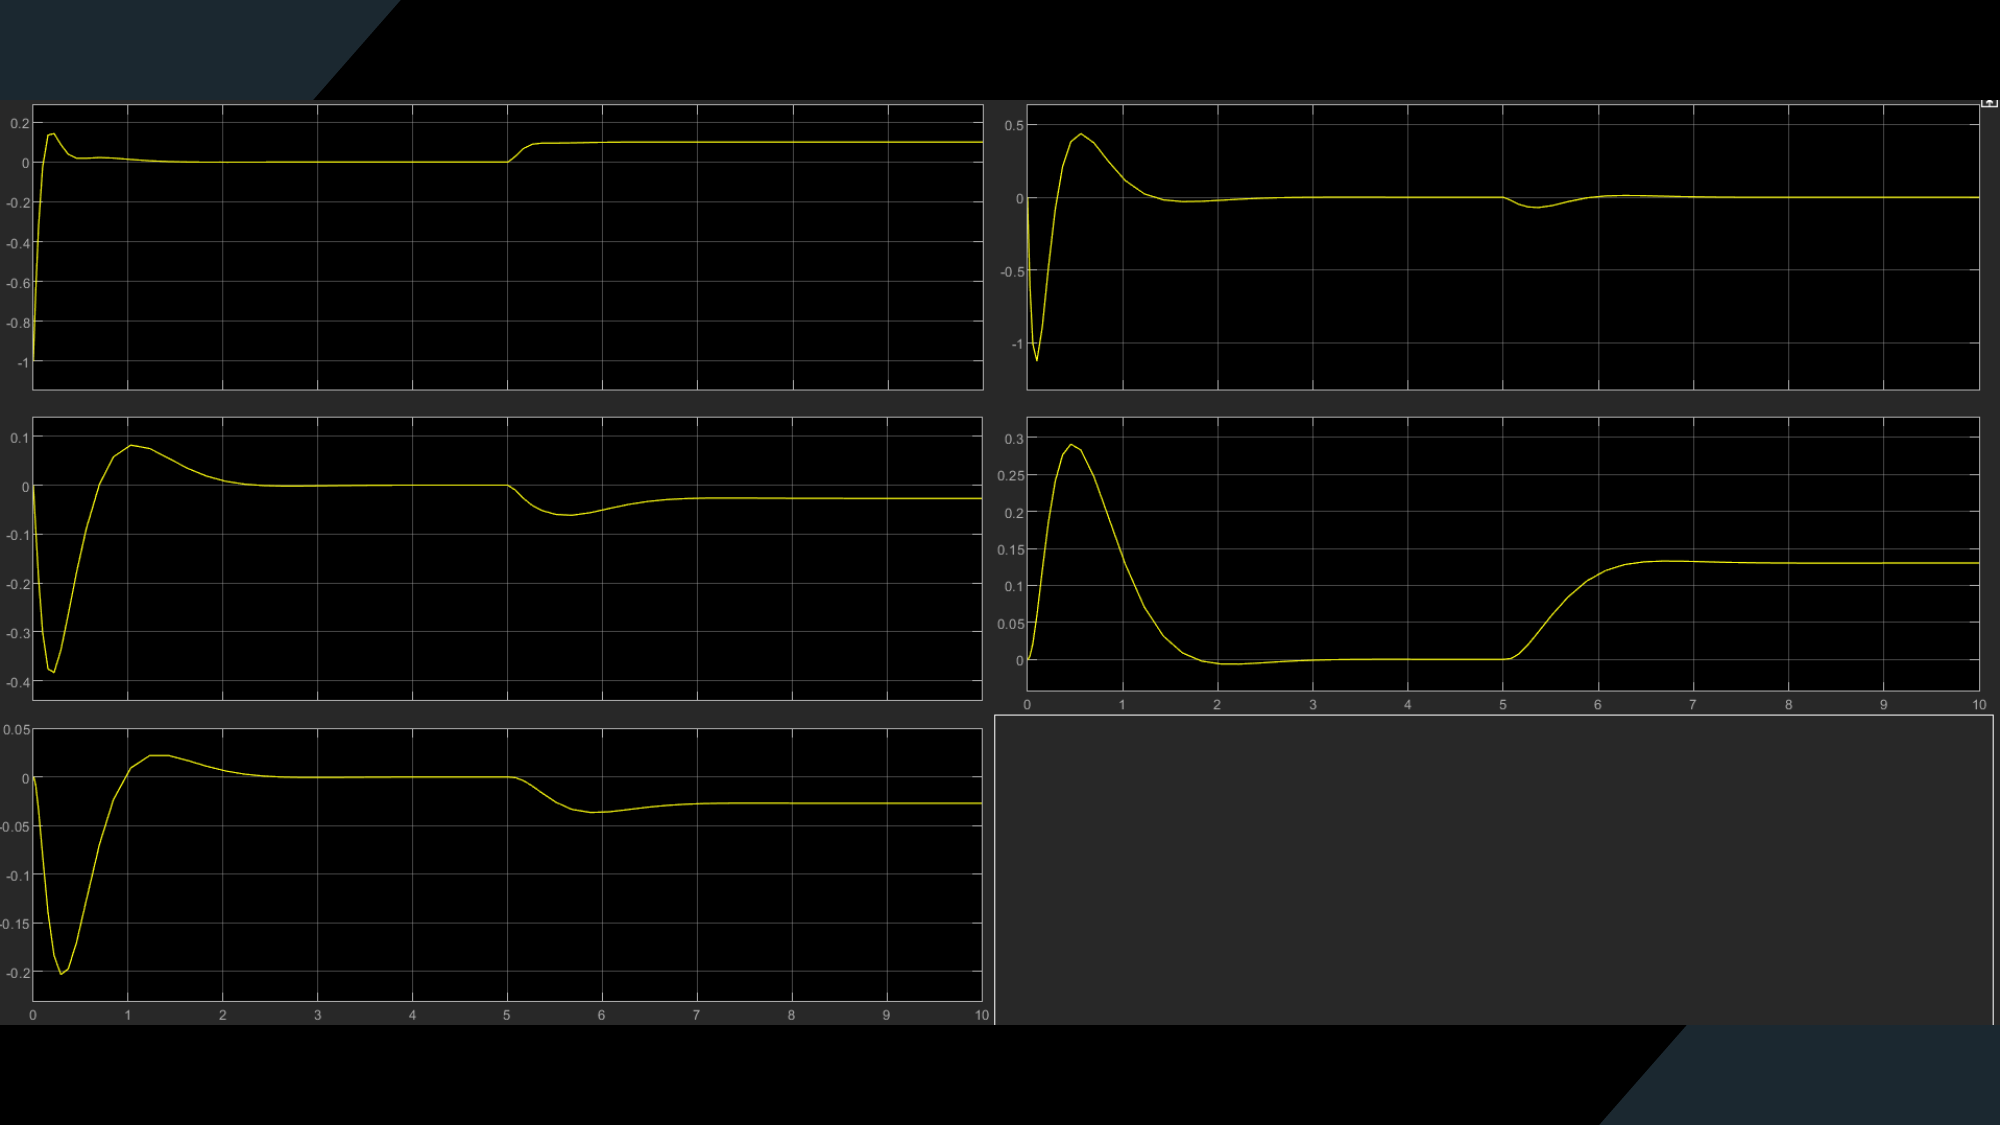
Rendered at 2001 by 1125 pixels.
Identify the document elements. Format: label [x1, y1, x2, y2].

picture [0, 100, 2000, 1025]
